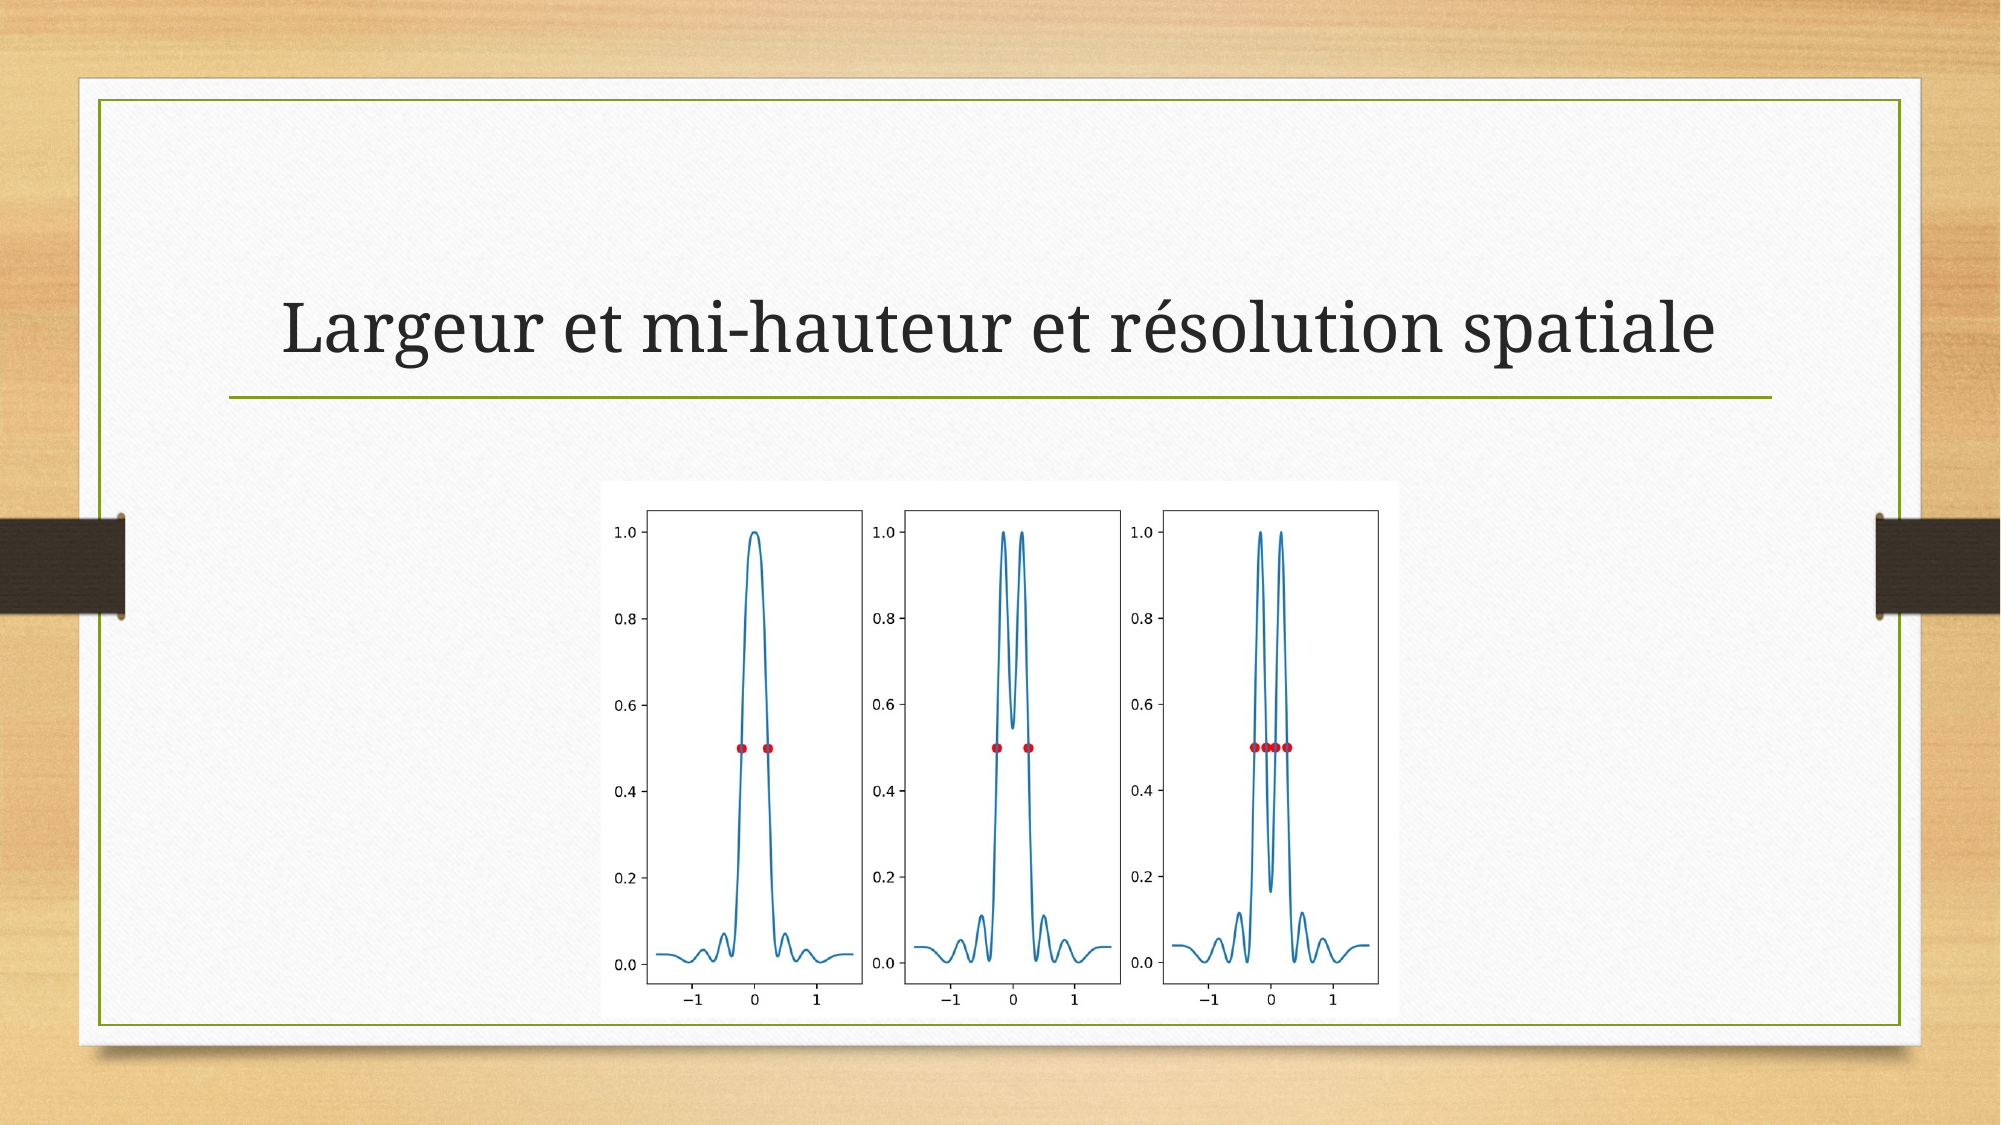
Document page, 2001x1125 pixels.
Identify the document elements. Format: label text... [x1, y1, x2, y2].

title Largeur et mi-hauteur et résolution spatiale [228, 275, 1772, 375]
picture [0, 0, 2001, 1125]
